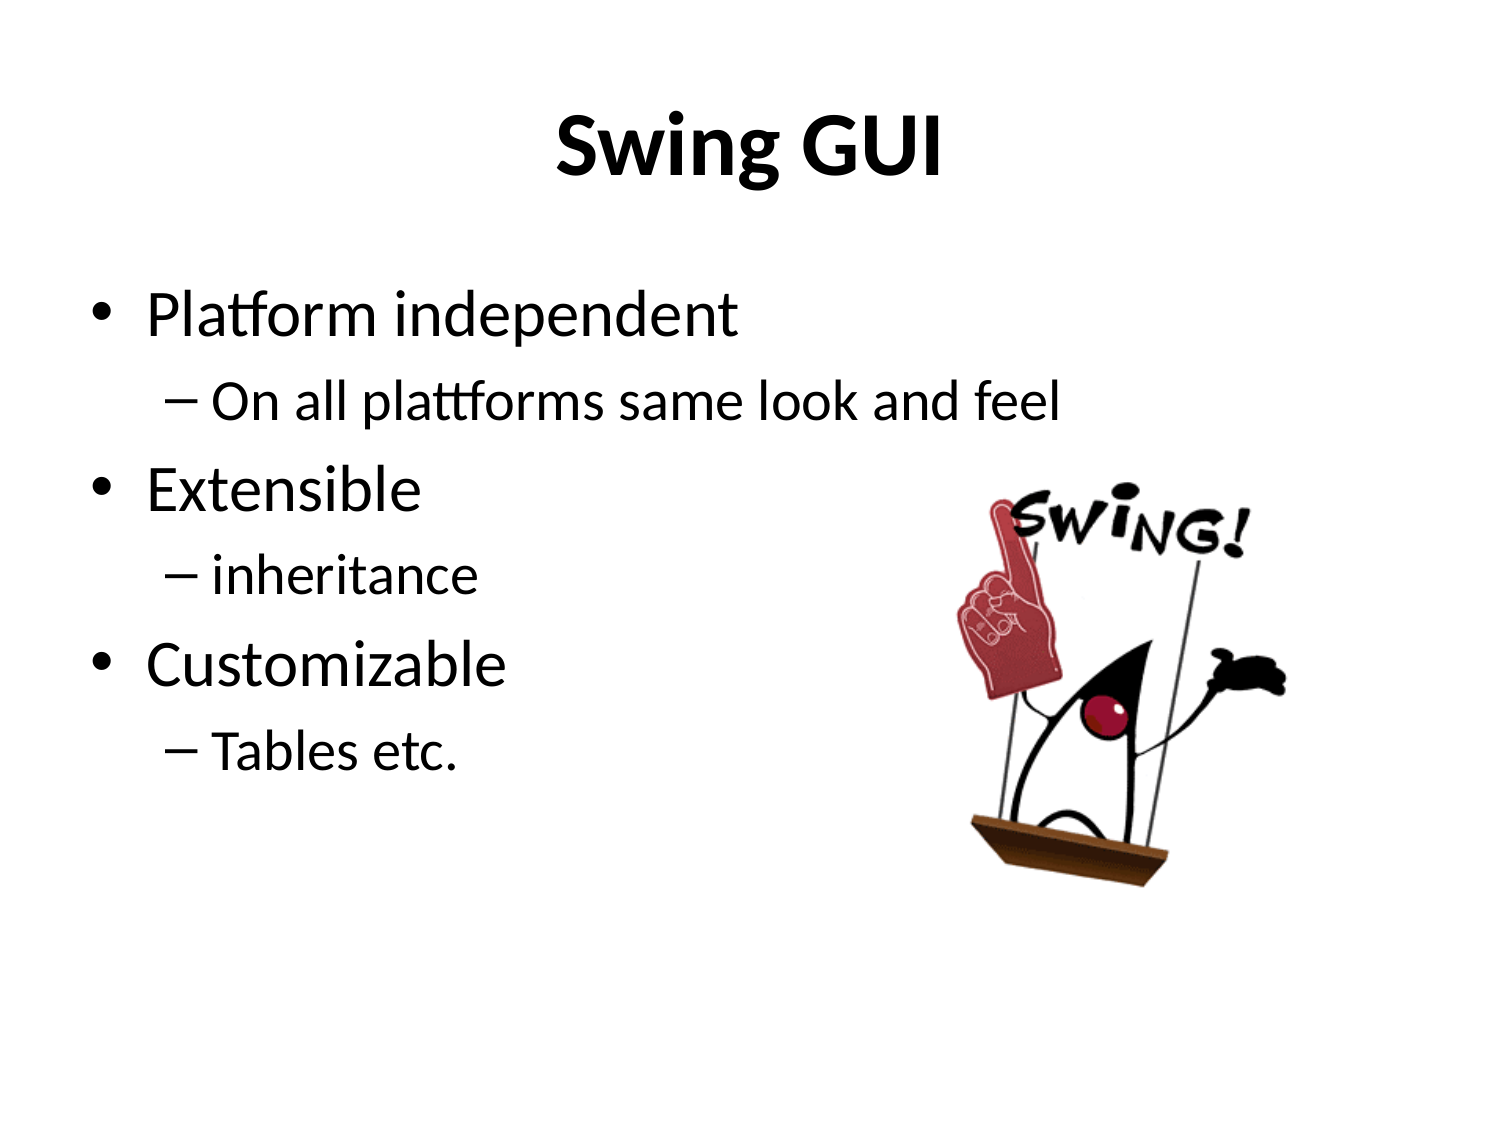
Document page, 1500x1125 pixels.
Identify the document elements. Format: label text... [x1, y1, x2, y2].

picture [950, 455, 1289, 915]
list Platform independent On all plattforms same look and feel Extensible inheritance Customizable Tables etc. [75, 262, 1425, 1005]
title Swing GUI [75, 45, 1425, 233]
